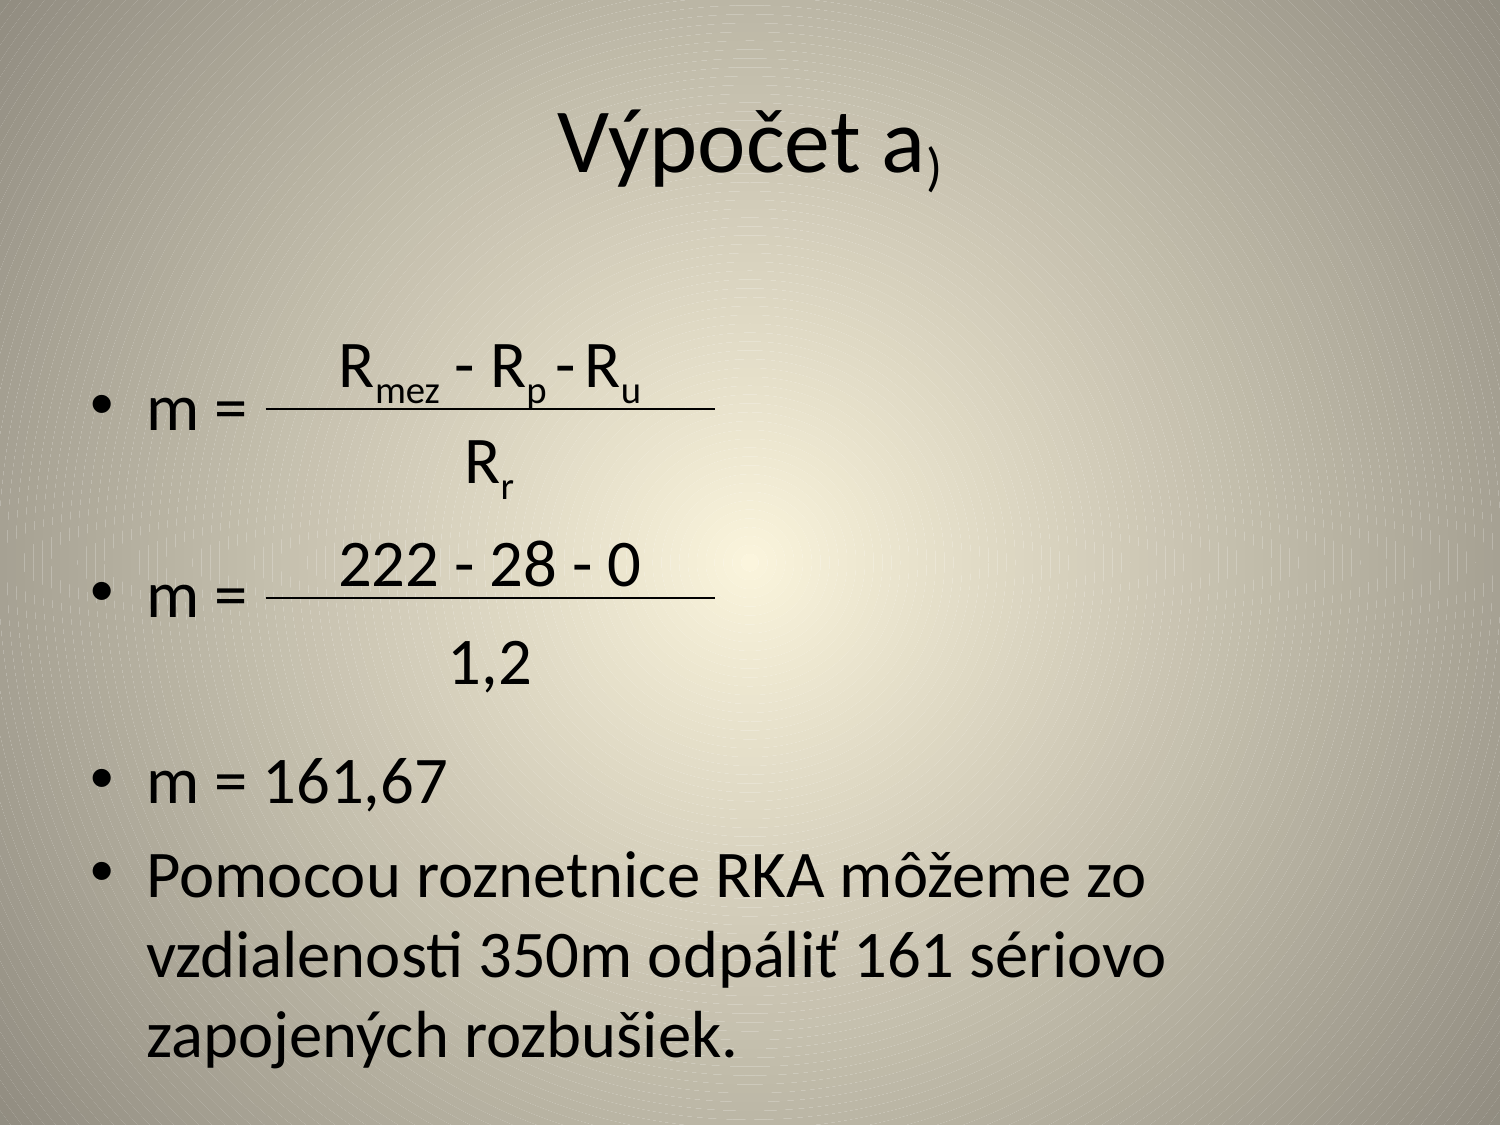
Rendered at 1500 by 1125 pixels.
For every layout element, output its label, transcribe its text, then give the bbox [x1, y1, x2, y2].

text_box 222 - 28 - 0 [323, 512, 657, 597]
list m = m = m = 161,67 Pomocou roznetnice RKA môžeme zo vzdialenosti 350m odpáliť 161 sériovo zapojených rozbušiek. [75, 262, 1425, 1106]
text_box Rmez - Rp - Ru [323, 312, 657, 408]
title Výpočet a) [75, 45, 1425, 233]
text_box 1,2 [433, 610, 548, 706]
text_box Rr [449, 417, 674, 515]
